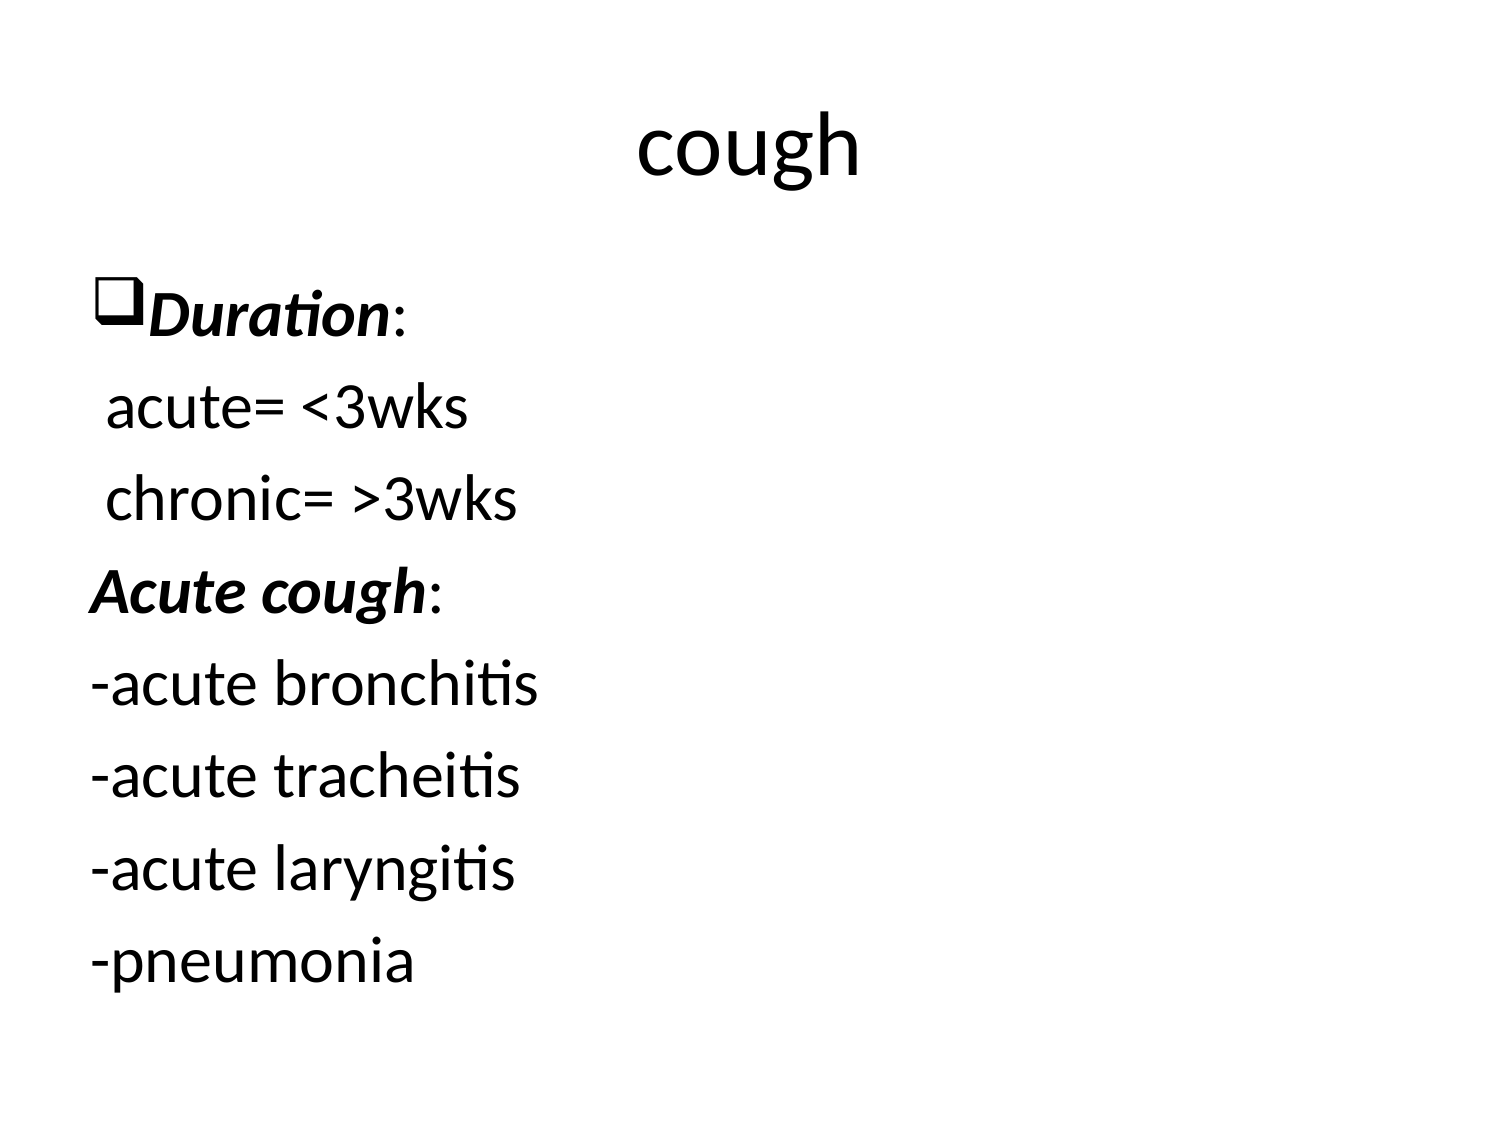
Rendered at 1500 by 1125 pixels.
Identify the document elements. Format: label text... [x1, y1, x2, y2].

list Duration: acute= <3wks chronic= >3wks Acute cough: -acute bronchitis -acute tracheitis -acute laryngitis -pneumonia [75, 262, 1425, 1005]
title cough [75, 45, 1425, 233]
